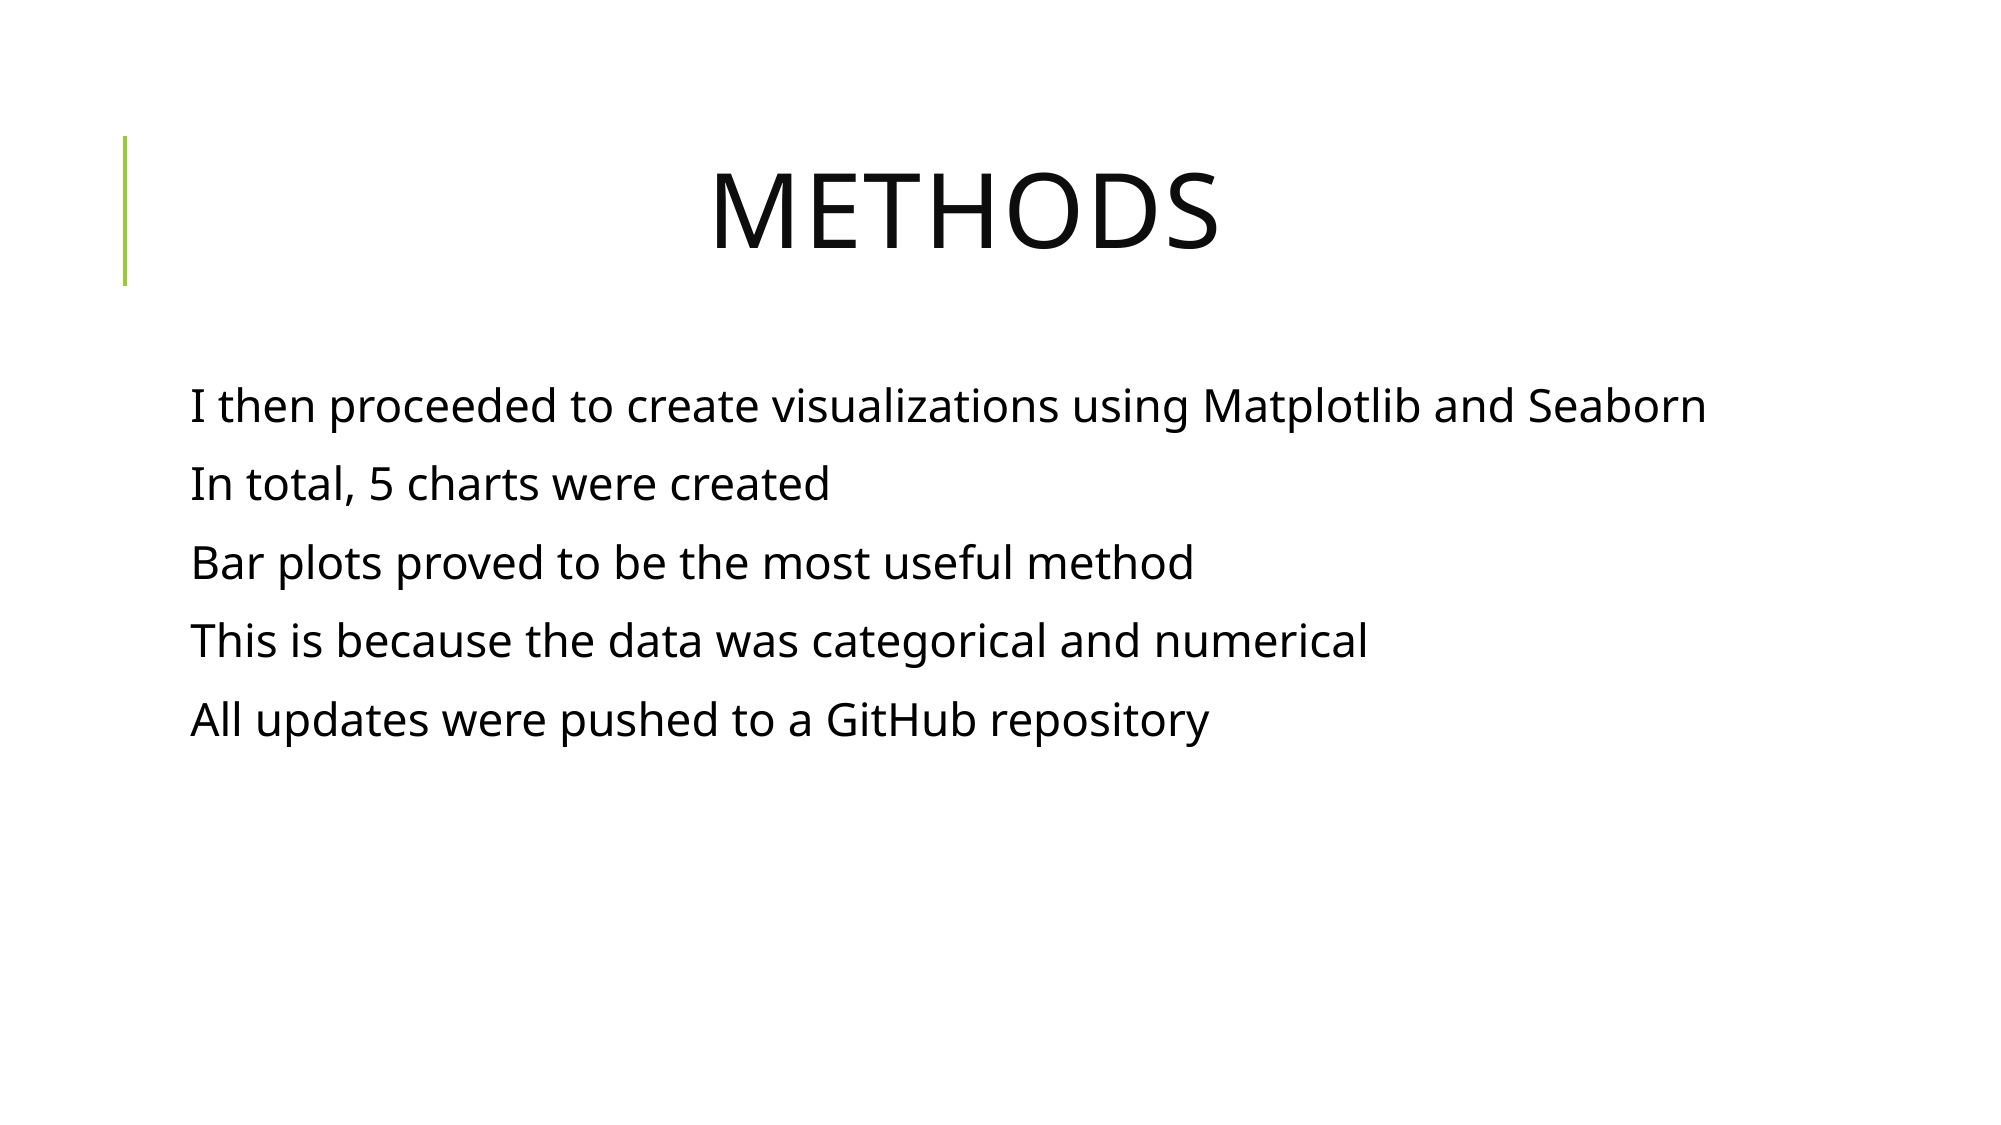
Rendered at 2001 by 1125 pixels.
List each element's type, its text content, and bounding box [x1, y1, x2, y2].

title Methods [168, 96, 1763, 342]
list I then proceeded to create visualizations using Matplotlib and Seaborn In total, 5 charts were created Bar plots proved to be the most useful method This is because the data was categorical and numerical All updates were pushed to a GitHub repository [168, 375, 1763, 1035]
